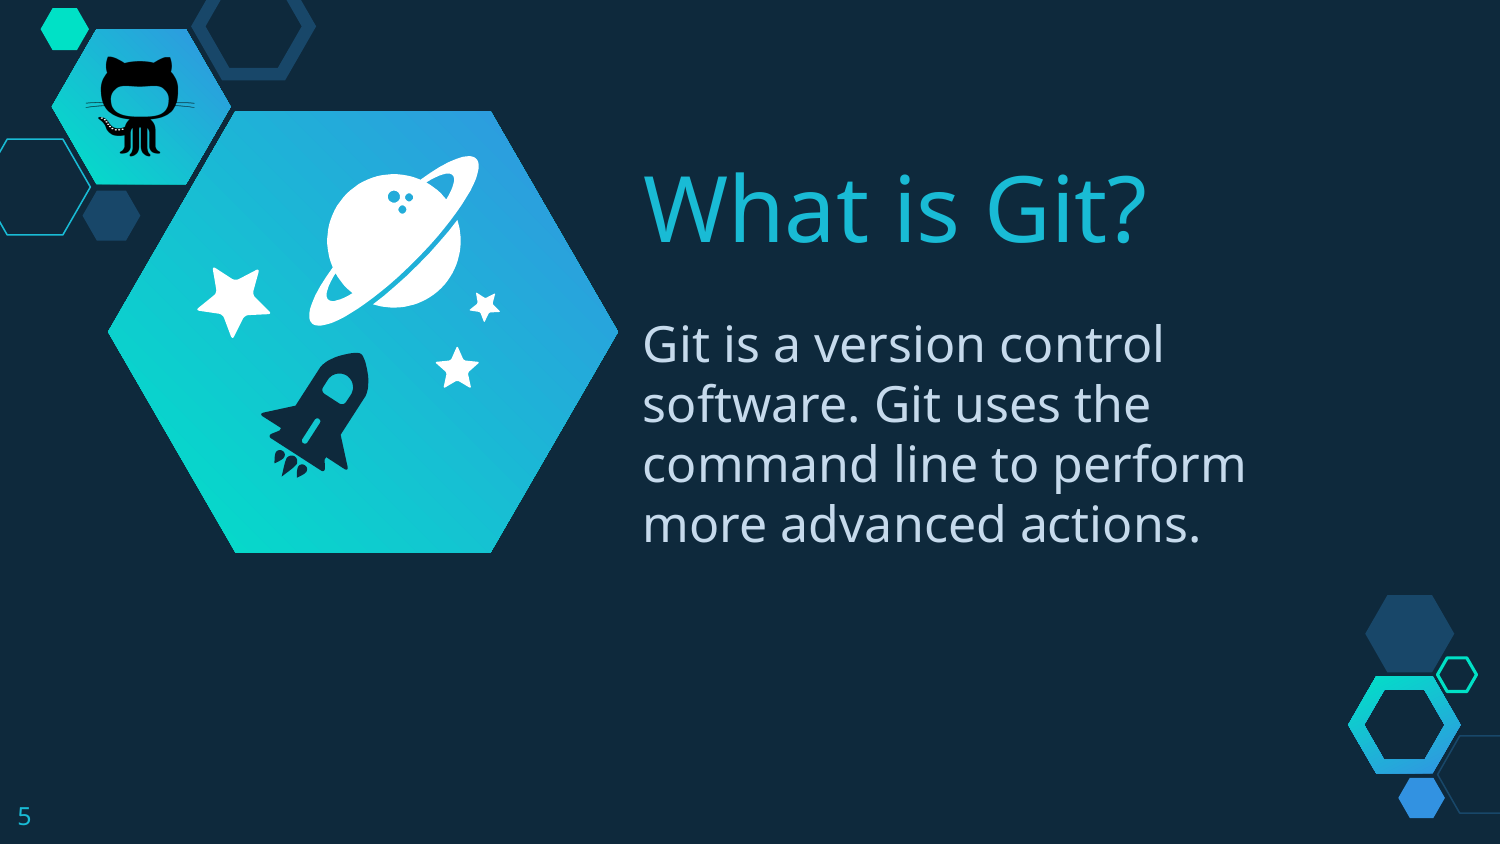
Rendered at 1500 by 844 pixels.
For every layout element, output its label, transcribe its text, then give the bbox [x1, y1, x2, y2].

picture [72, 50, 208, 176]
slide_number 5 [2, 785, 93, 844]
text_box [309, 155, 479, 326]
text_box [483, 293, 500, 322]
title What is Git? [628, 135, 1447, 326]
subtitle Git is a version control software. Git uses the command line to perform more advanced actions. [627, 296, 1339, 709]
text_box [197, 267, 271, 338]
text_box [435, 346, 479, 388]
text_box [263, 360, 377, 475]
text_box [108, 111, 618, 553]
